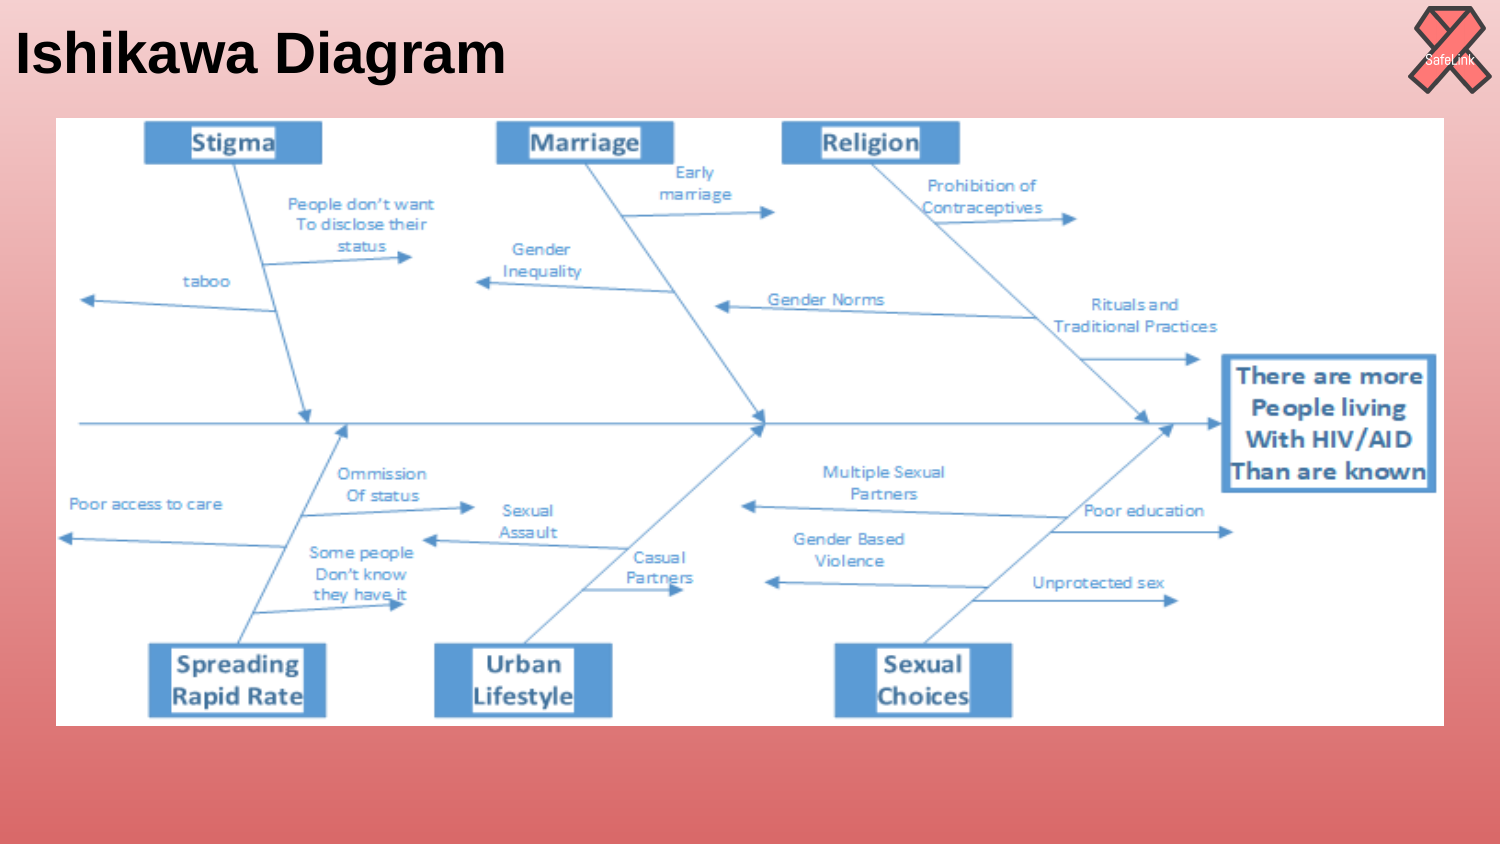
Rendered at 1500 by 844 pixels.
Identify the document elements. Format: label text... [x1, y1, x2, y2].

title Ishikawa Diagram [0, 0, 1398, 94]
picture [56, 117, 1444, 726]
picture [1407, 6, 1492, 95]
